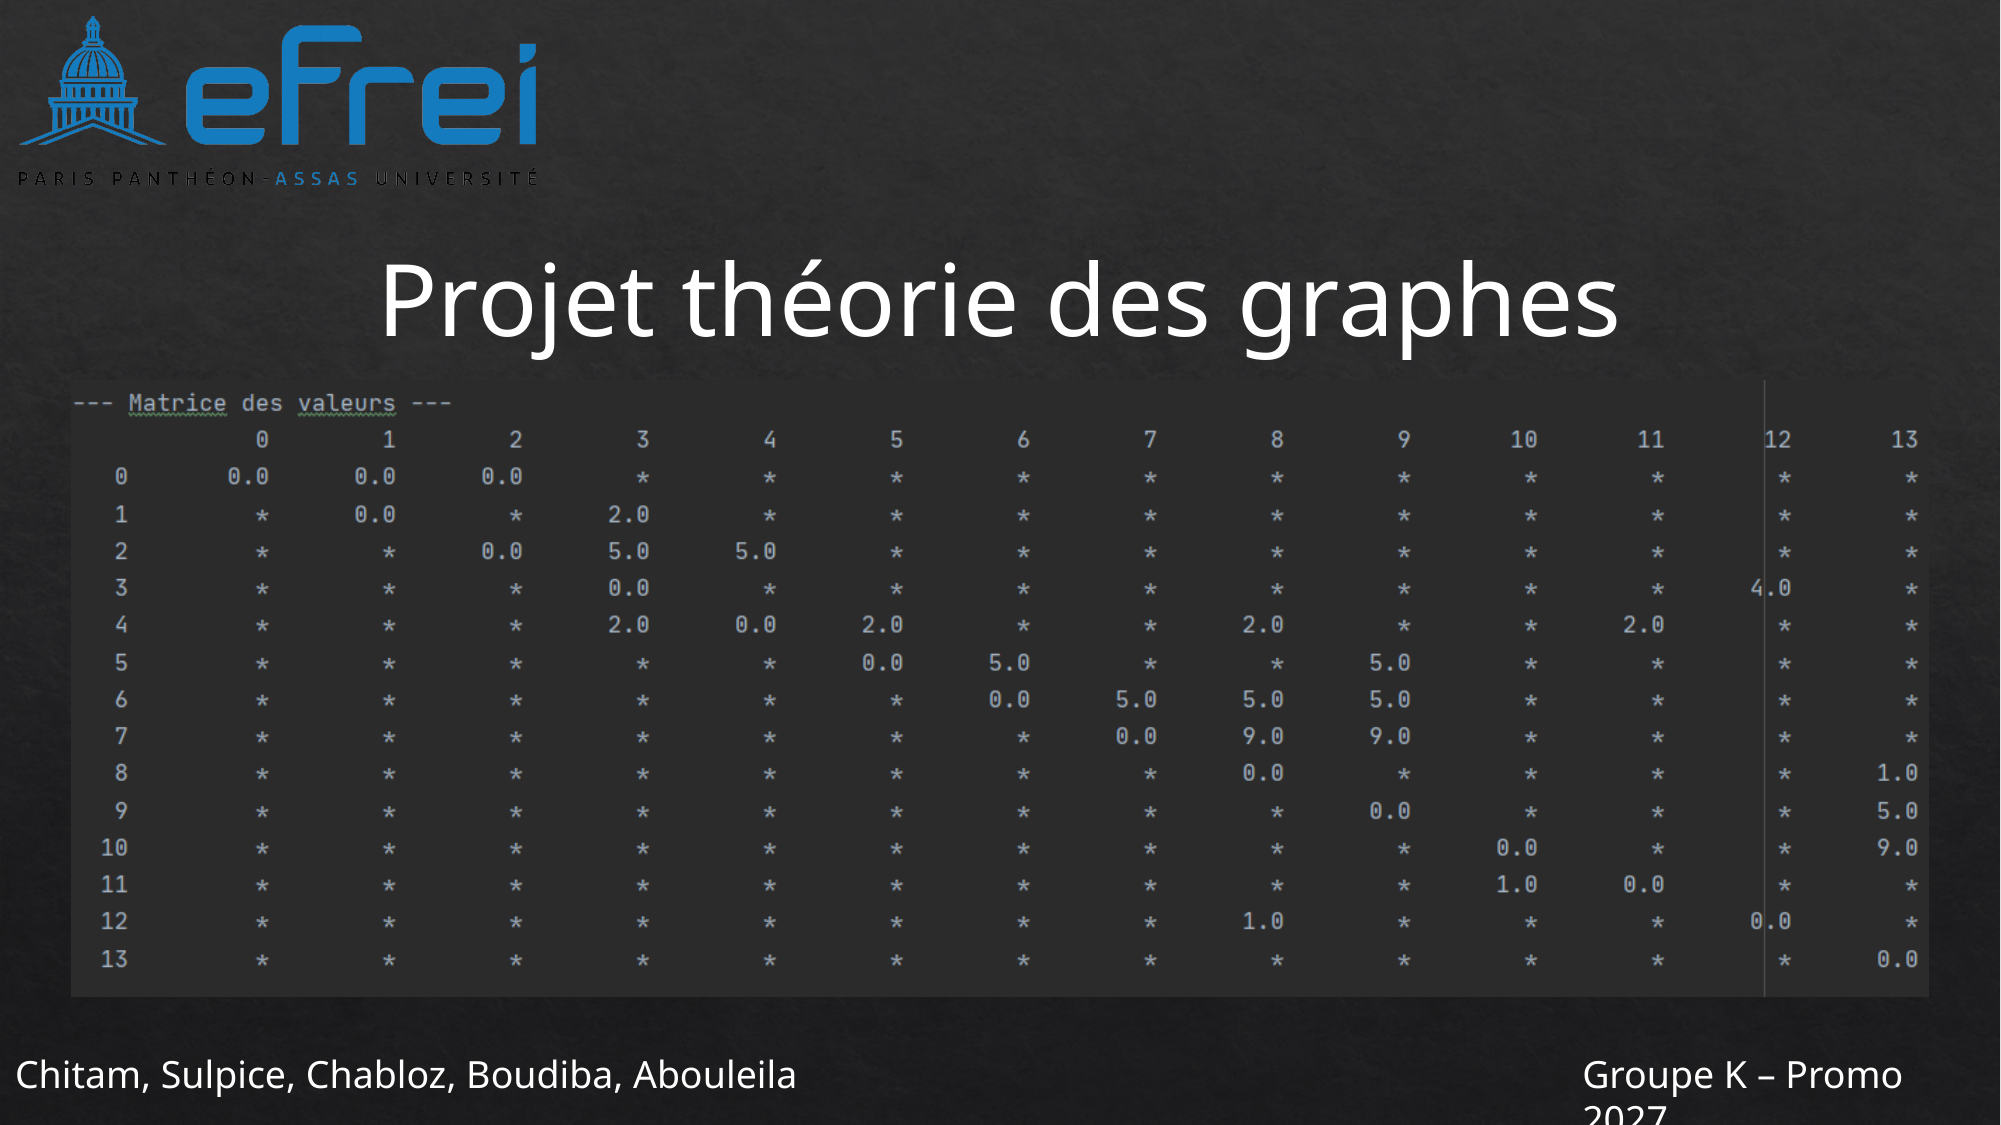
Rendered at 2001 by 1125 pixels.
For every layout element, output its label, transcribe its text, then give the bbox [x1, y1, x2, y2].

picture [18, 15, 536, 185]
text_box Projet théorie des graphes [0, 229, 2000, 365]
text_box Chitam, Sulpice, Chabloz, Boudiba, Abouleila [0, 1043, 942, 1104]
text_box Groupe K – Promo 2027 [1567, 1043, 2000, 1125]
picture [70, 380, 1930, 997]
